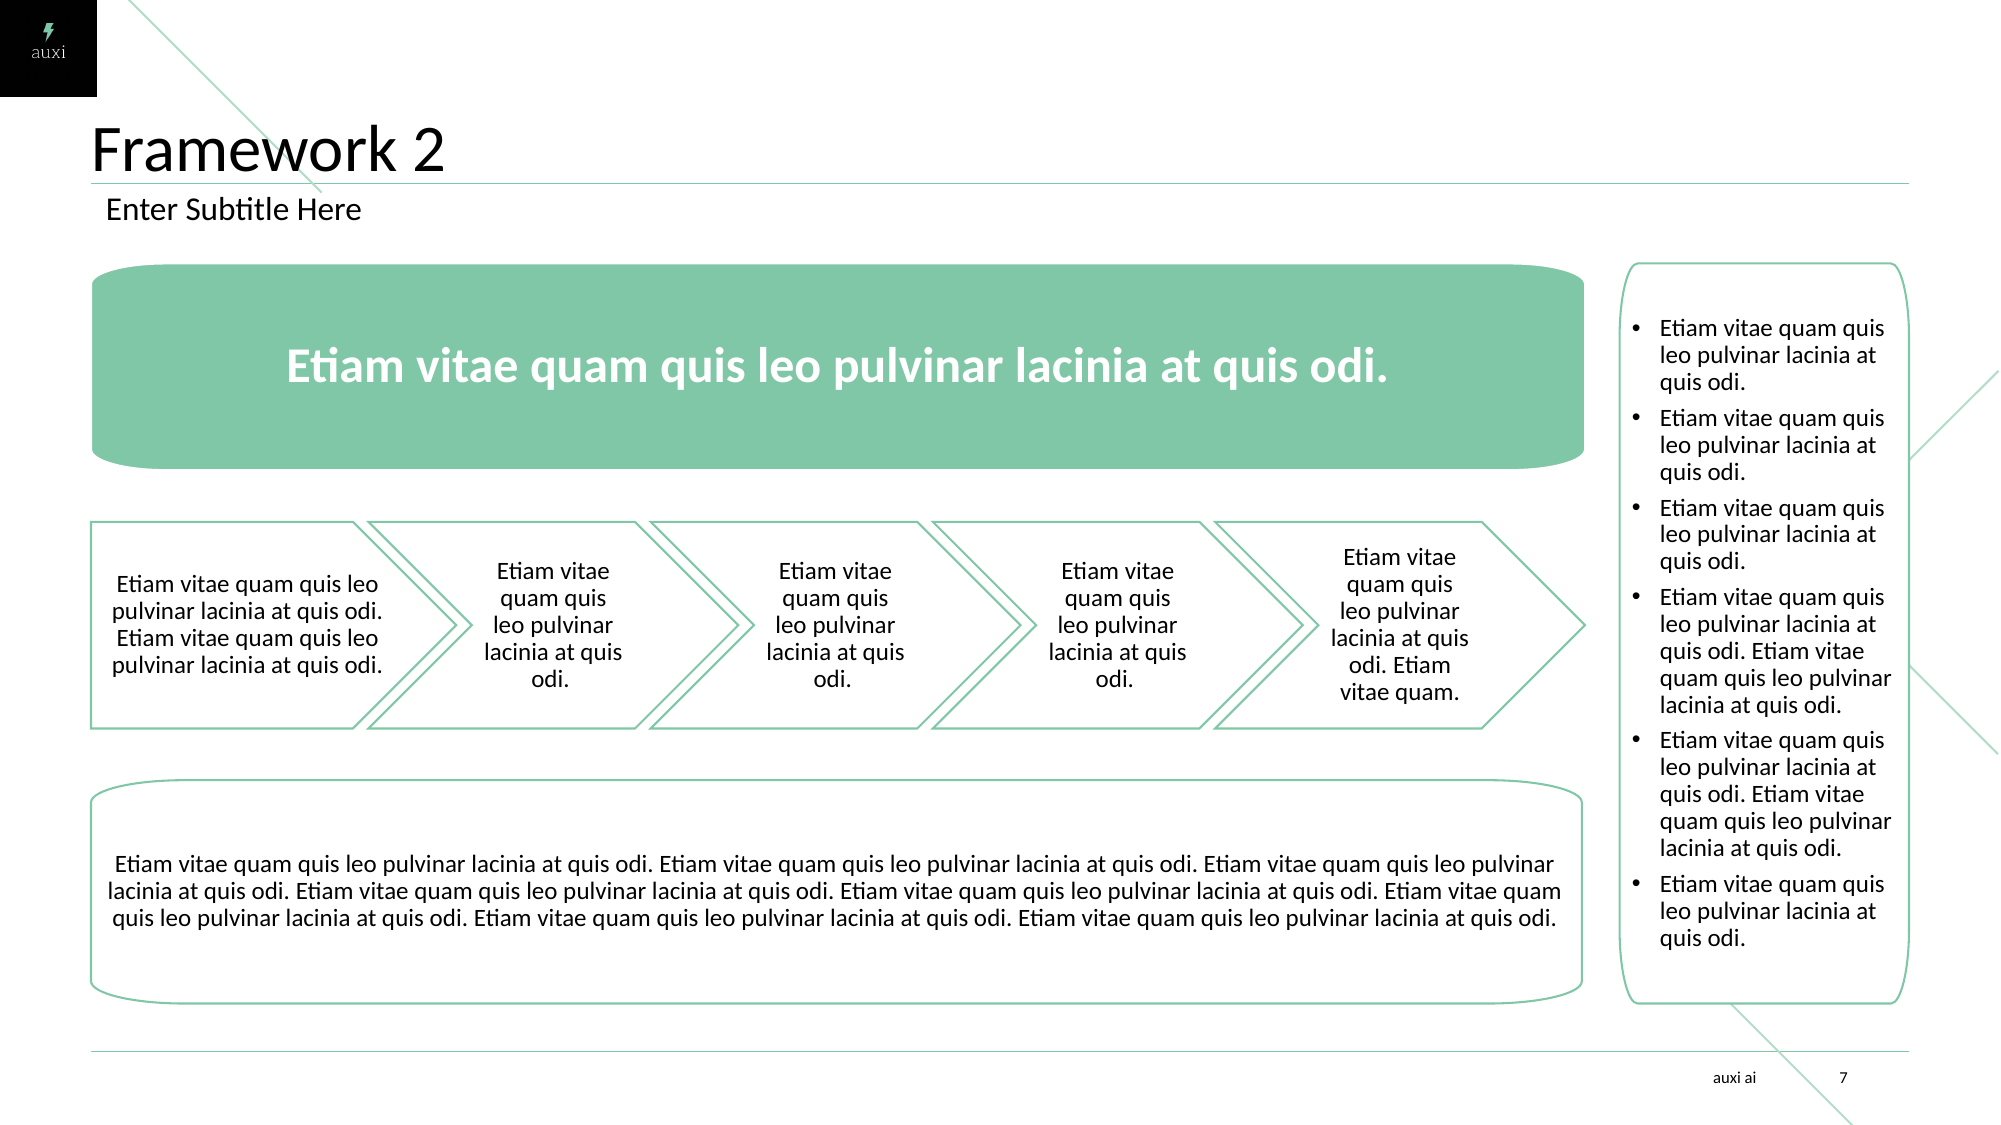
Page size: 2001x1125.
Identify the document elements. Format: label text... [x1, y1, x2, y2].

list Enter Subtitle Here [91, 186, 1909, 236]
text_box Etiam vitae quam quis leo pulvinar lacinia at quis odi. Etiam vitae quam quis leo pulvinar lacinia at quis odi. [89, 520, 458, 730]
text_box Etiam vitae quam quis leo pulvinar lacinia at quis odi. Etiam vitae quam quis leo pulvinar lacinia at quis odi. Etiam vitae quam quis leo pulvinar lacinia at quis odi. Etiam vitae quam quis leo pulvinar lacinia at quis odi. Etiam vitae quam quis leo pulvinar lacinia at quis odi. Etiam vitae quam quis leo pulvinar lacinia at quis odi. Etiam vitae quam quis leo pulvinar lacinia at quis odi. Etiam vitae quam quis leo pulvinar lacinia at quis odi. [1618, 262, 1911, 1005]
picture [0, 0, 97, 97]
text_box Etiam vitae quam quis leo pulvinar lacinia at quis odi. [89, 262, 1587, 472]
text_box Etiam vitae quam quis leo pulvinar lacinia at quis odi. [648, 520, 1023, 730]
text_box Etiam vitae quam quis leo pulvinar lacinia at quis odi. Etiam vitae quam quis leo pulvinar lacinia at quis odi. Etiam vitae quam quis leo pulvinar lacinia at quis odi. Etiam vitae quam quis leo pulvinar lacinia at quis odi. Etiam vitae quam quis leo pulvinar lacinia at quis odi. Etiam vitae quam quis leo pulvinar lacinia at quis odi. Etiam vitae quam quis leo pulvinar lacinia at quis odi. Etiam vitae quam quis leo pulvinar lacinia at quis odi. [89, 779, 1583, 1005]
text_box Etiam vitae quam quis leo pulvinar lacinia at quis odi. [930, 520, 1305, 730]
text_box Etiam vitae quam quis leo pulvinar lacinia at quis odi. [365, 520, 740, 730]
title Framework 2 [91, 65, 1909, 186]
text_box Etiam vitae quam quis leo pulvinar lacinia at quis odi. Etiam vitae quam. [1212, 520, 1587, 730]
